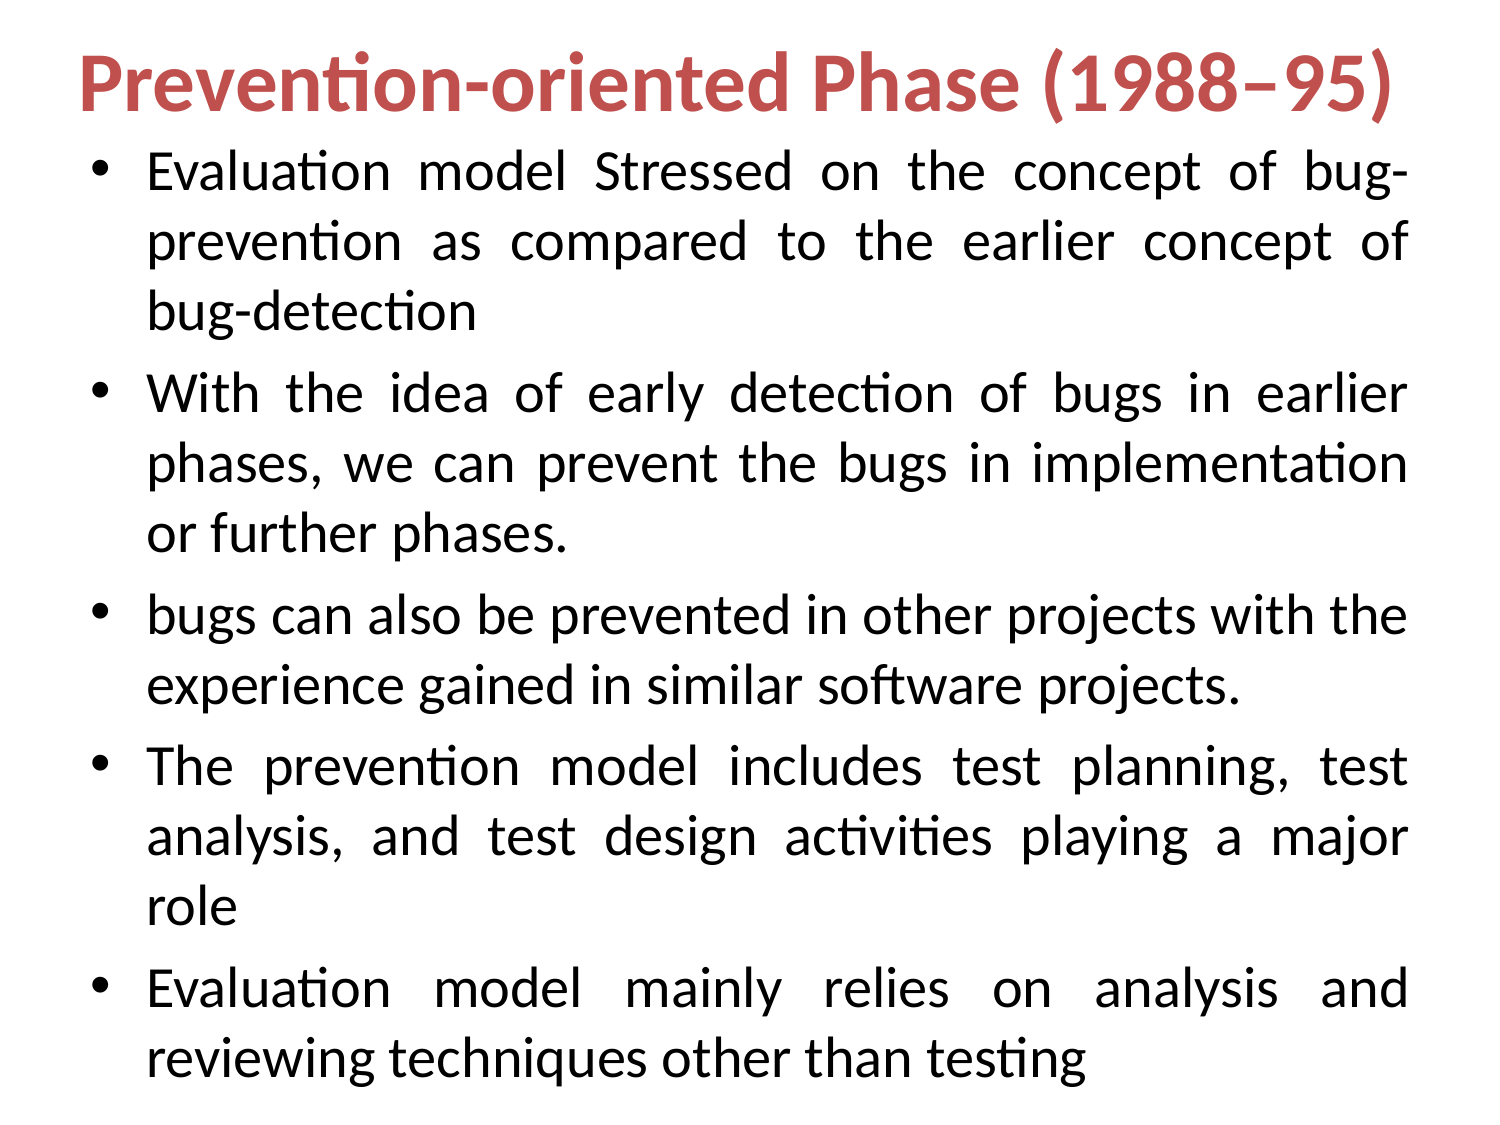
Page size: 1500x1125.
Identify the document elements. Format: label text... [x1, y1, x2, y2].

list Evaluation model Stressed on the concept of bug-prevention as compared to the earlier concept of bug-detection With the idea of early detection of bugs in earlier phases, we can prevent the bugs in implementation or further phases. bugs can also be prevented in other projects with the experience gained in similar software projects. The prevention model includes test planning, test analysis, and test design activities playing a major role Evaluation model mainly relies on analysis and reviewing techniques other than testing [75, 125, 1425, 1100]
title Prevention-oriented Phase (1988–95) [62, 4, 1413, 150]
